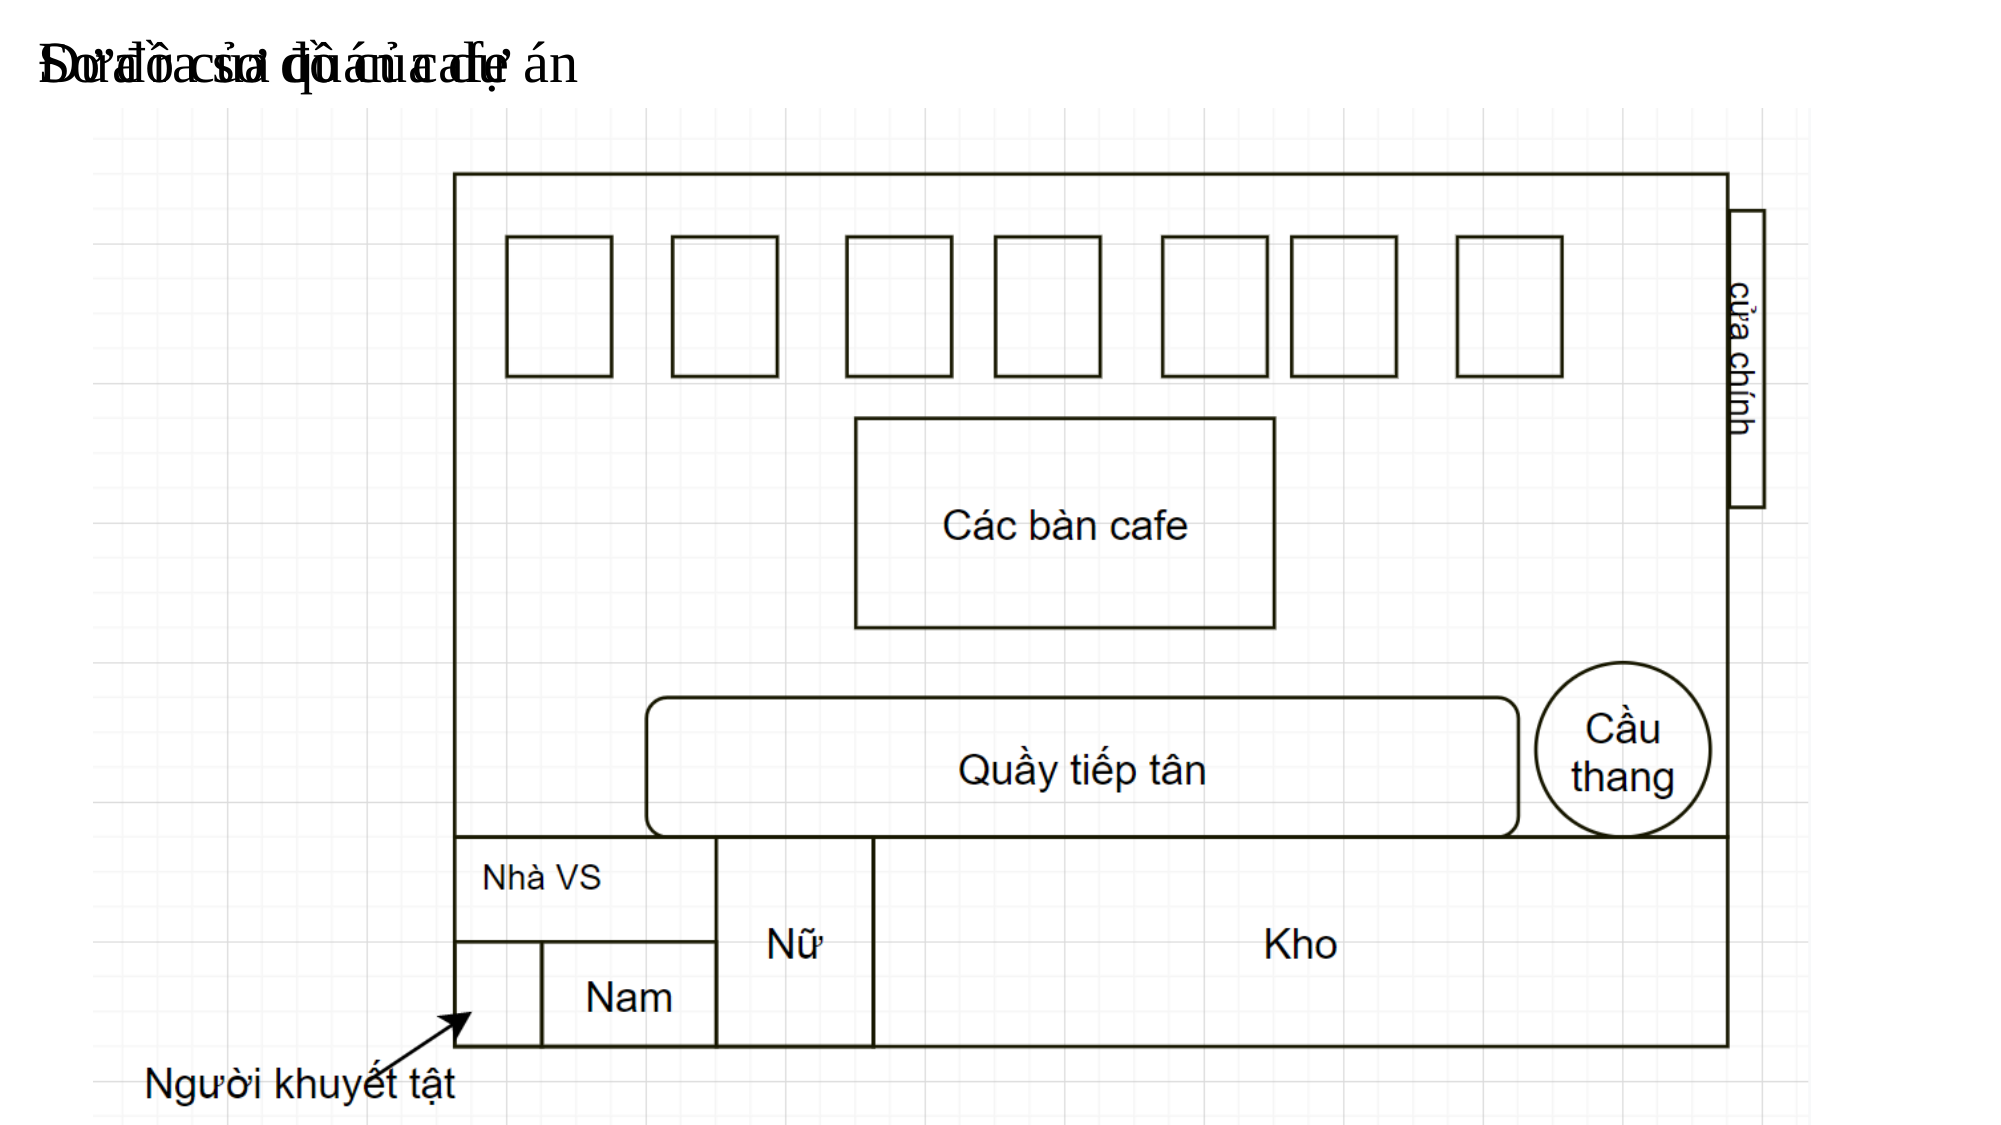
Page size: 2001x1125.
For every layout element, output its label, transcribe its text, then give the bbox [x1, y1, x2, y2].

text_box Sơ đồ của quán cafe [24, 16, 603, 102]
picture [93, 108, 1811, 1125]
